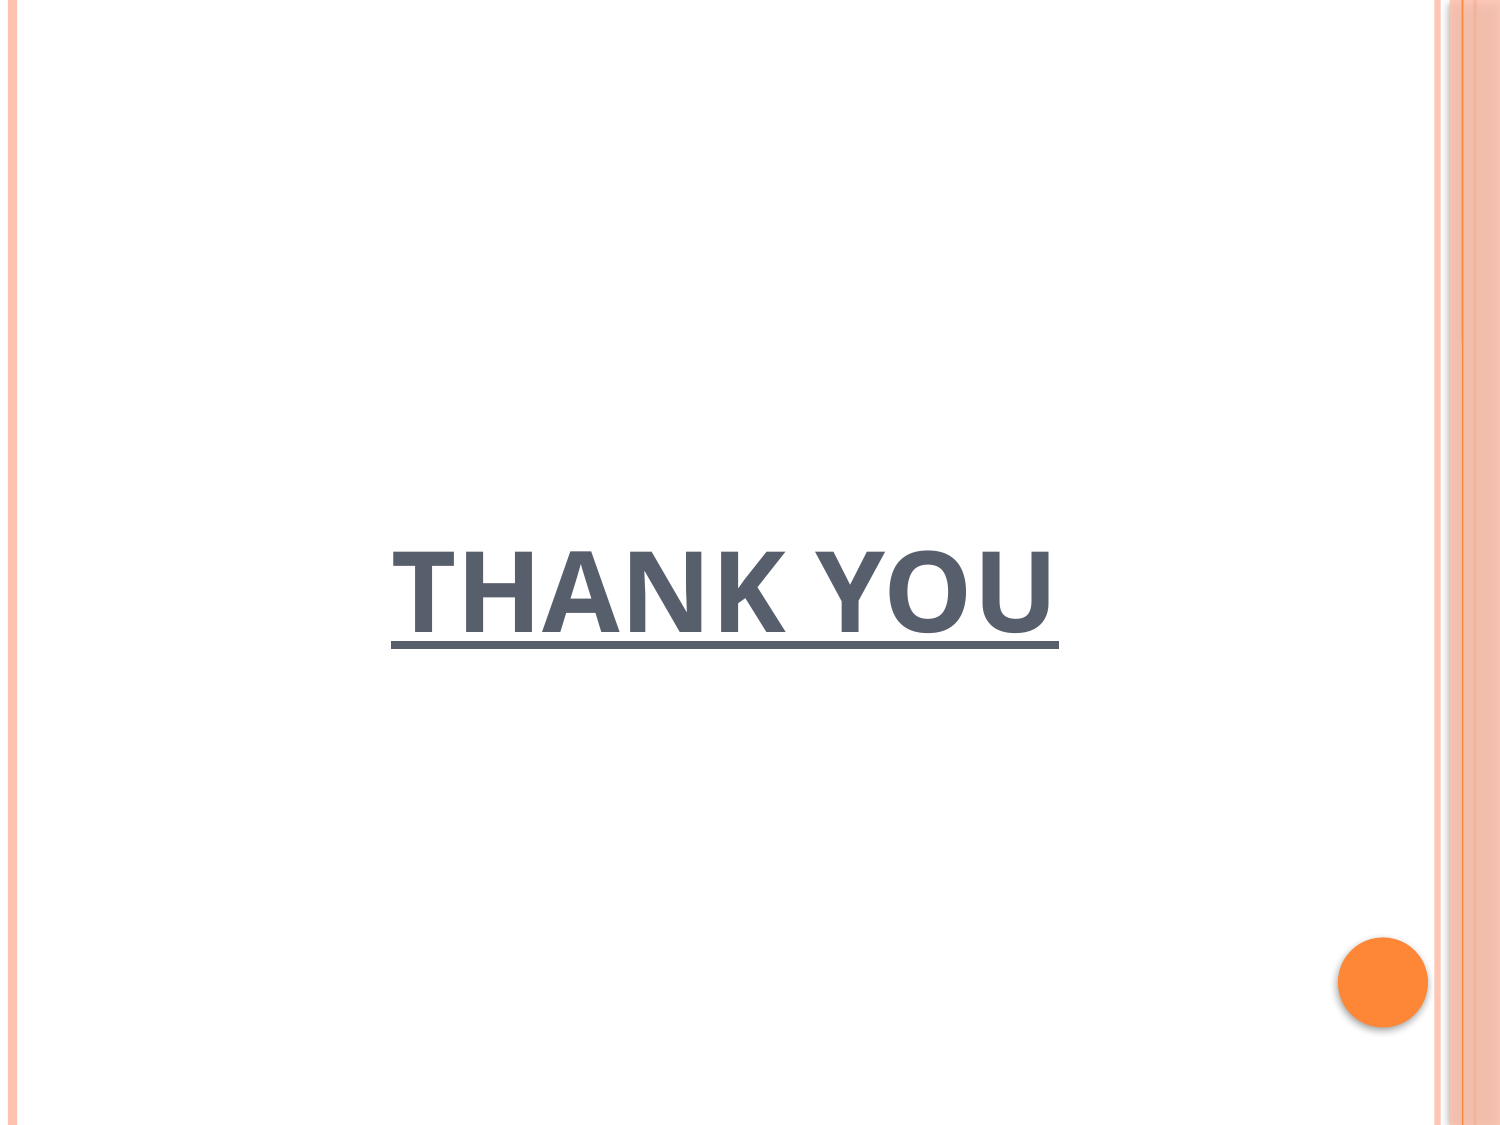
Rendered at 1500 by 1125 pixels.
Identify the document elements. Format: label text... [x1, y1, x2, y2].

title THANK YOU [112, 474, 1338, 663]
